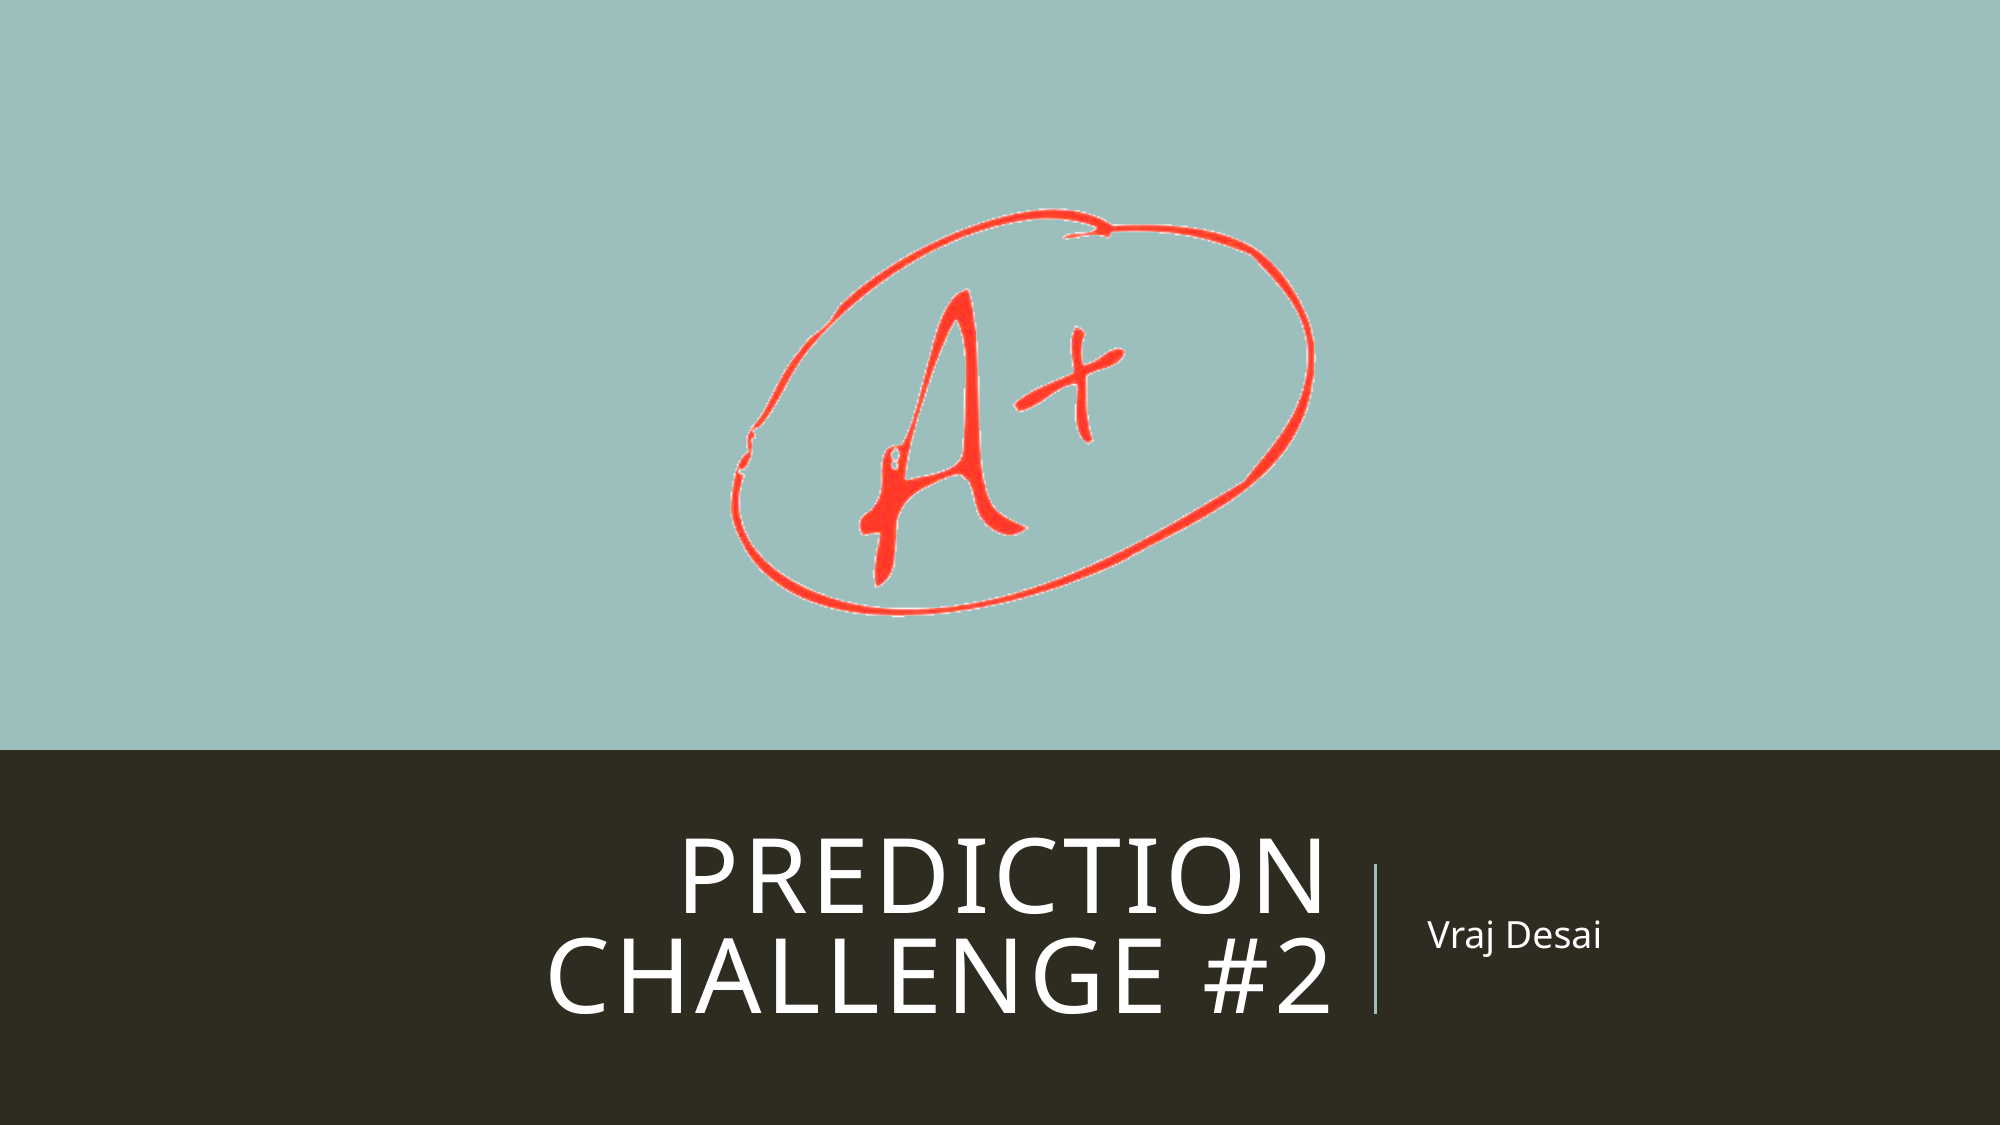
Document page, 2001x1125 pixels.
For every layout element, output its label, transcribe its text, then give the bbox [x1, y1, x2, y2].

title Prediction Challenge #2 [75, 813, 1350, 1054]
picture [669, 176, 1374, 644]
subtitle Vraj Desai [1412, 813, 1938, 1054]
